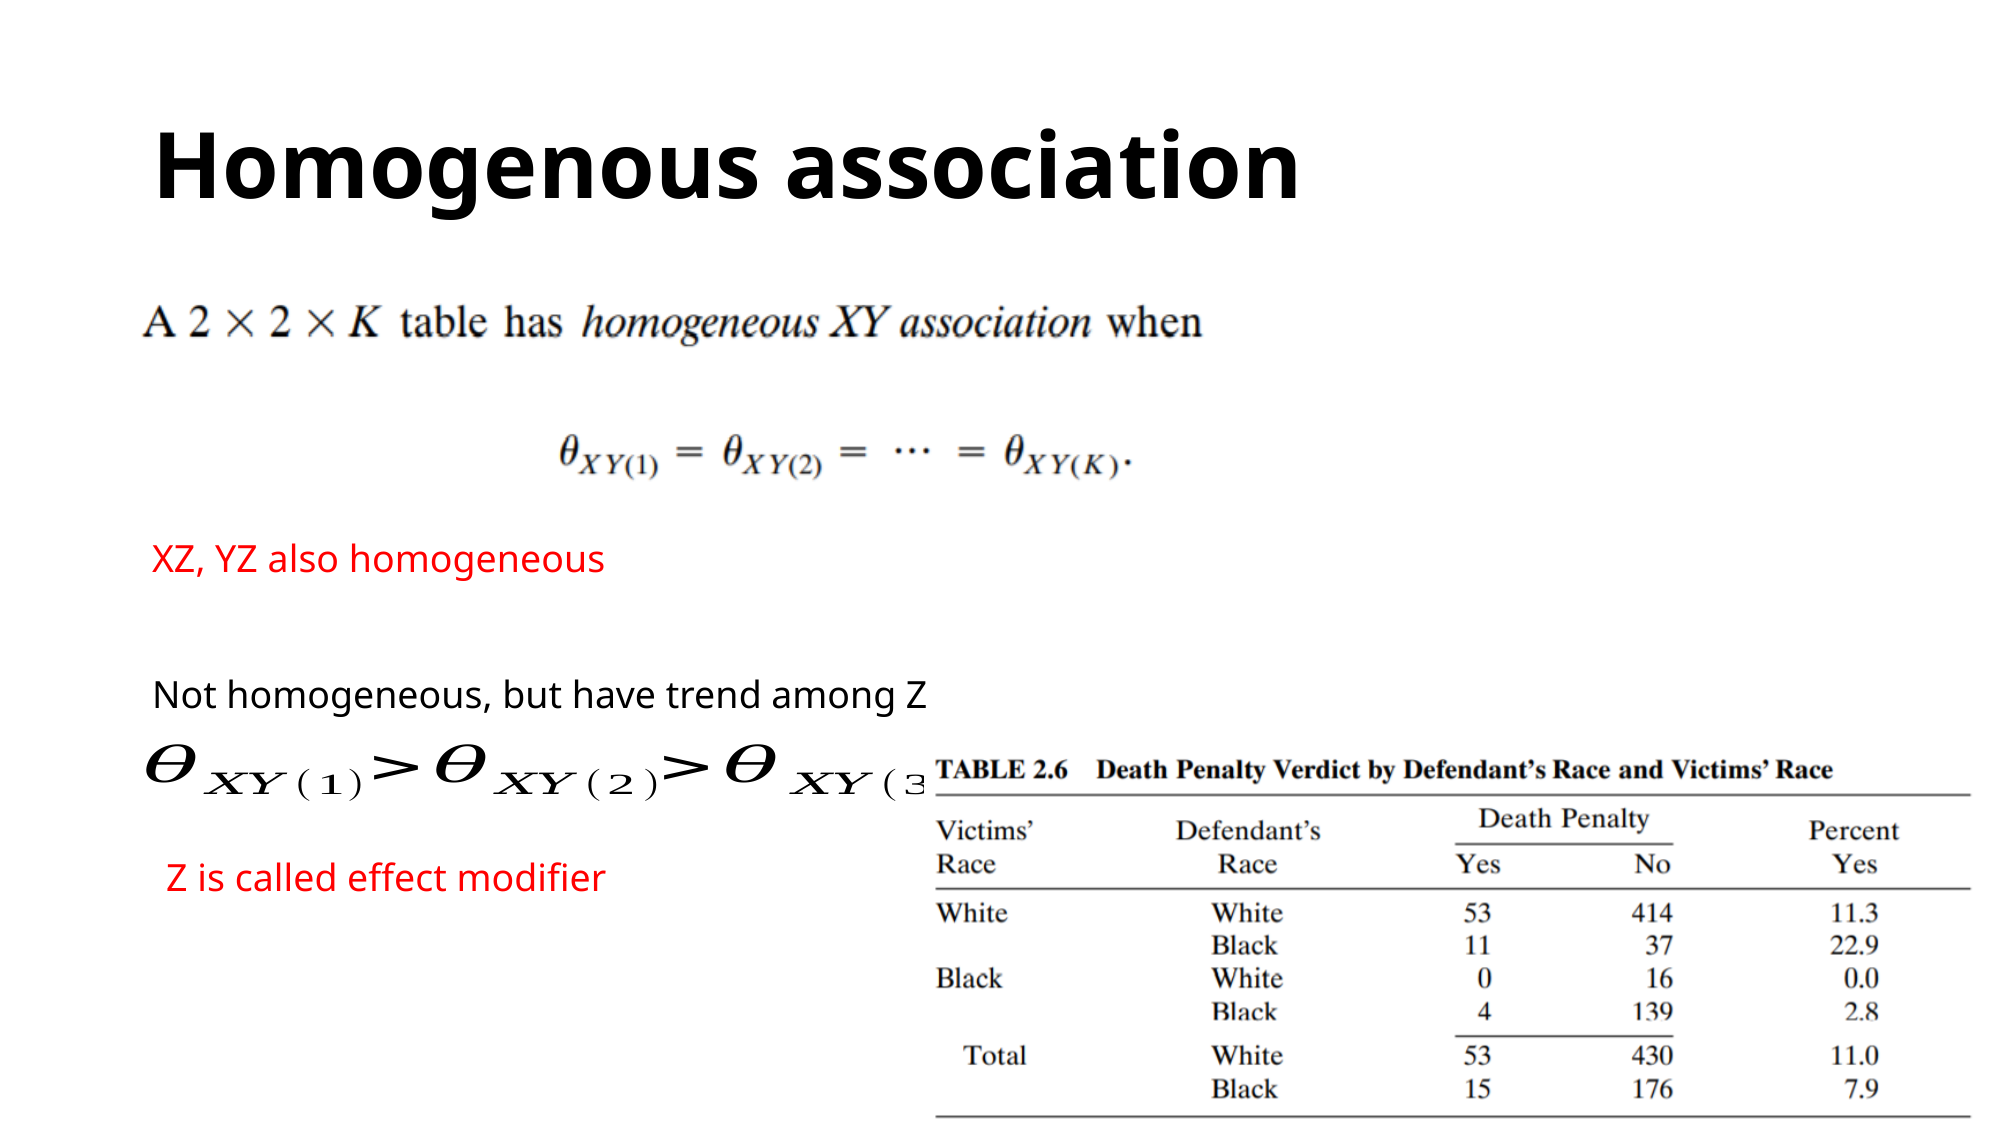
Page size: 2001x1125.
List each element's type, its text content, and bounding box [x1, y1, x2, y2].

picture [137, 296, 1219, 499]
text_box XZ, YZ also homogeneous [137, 527, 626, 587]
text_box Z is called effect modifier [151, 846, 872, 907]
picture [924, 749, 1976, 1124]
title Homogenous association [137, 59, 1863, 278]
text_box Not homogeneous, but have trend among Z [137, 663, 952, 724]
